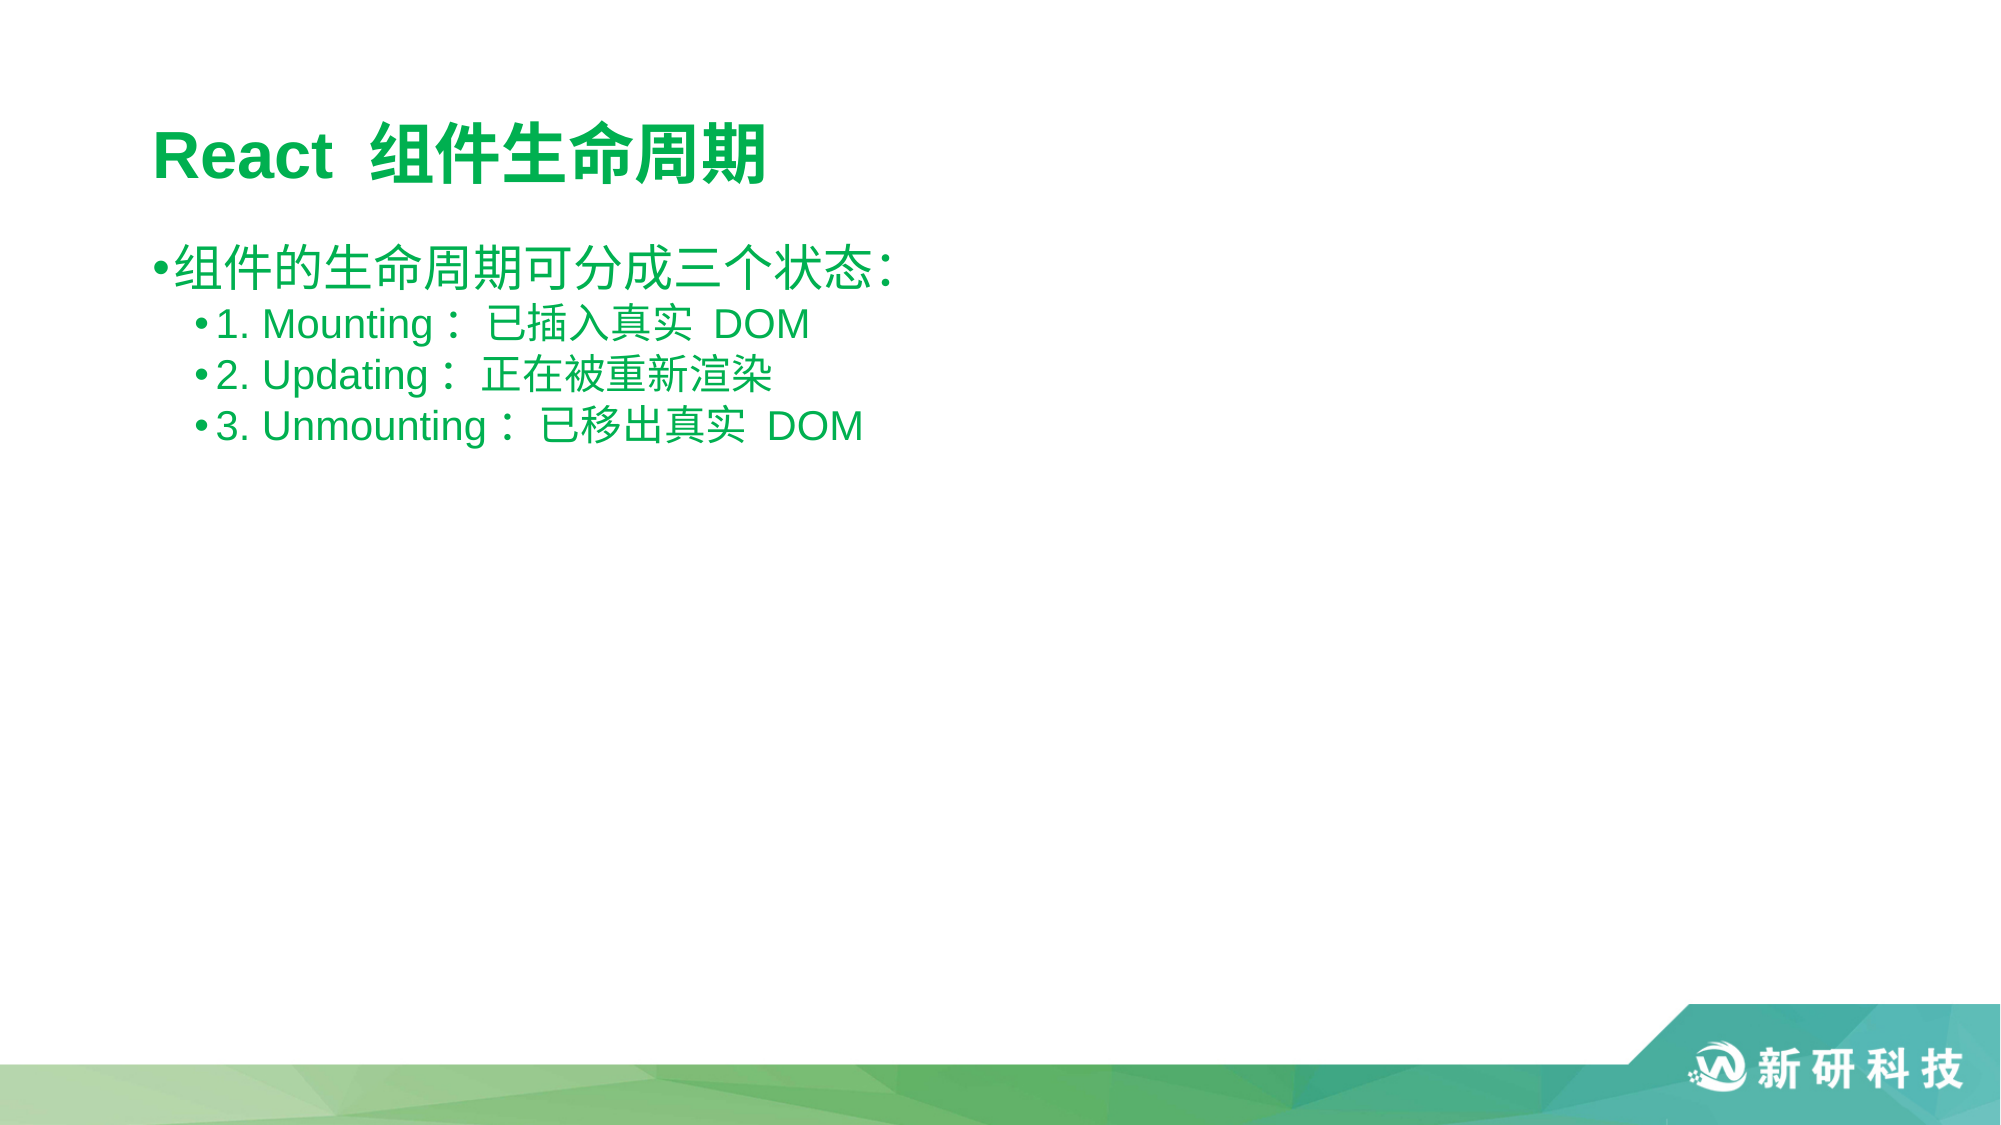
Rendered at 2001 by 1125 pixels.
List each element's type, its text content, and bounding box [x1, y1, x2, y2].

picture [0, 0, 2001, 1125]
title React 组件生命周期 [137, 113, 1863, 235]
list 组件的生命周期可分成三个状态： 1. Mounting：已插入真实 DOM 2. Updating：正在被重新渲染 3. Unmounting：已移出真实 DOM [137, 235, 1863, 950]
